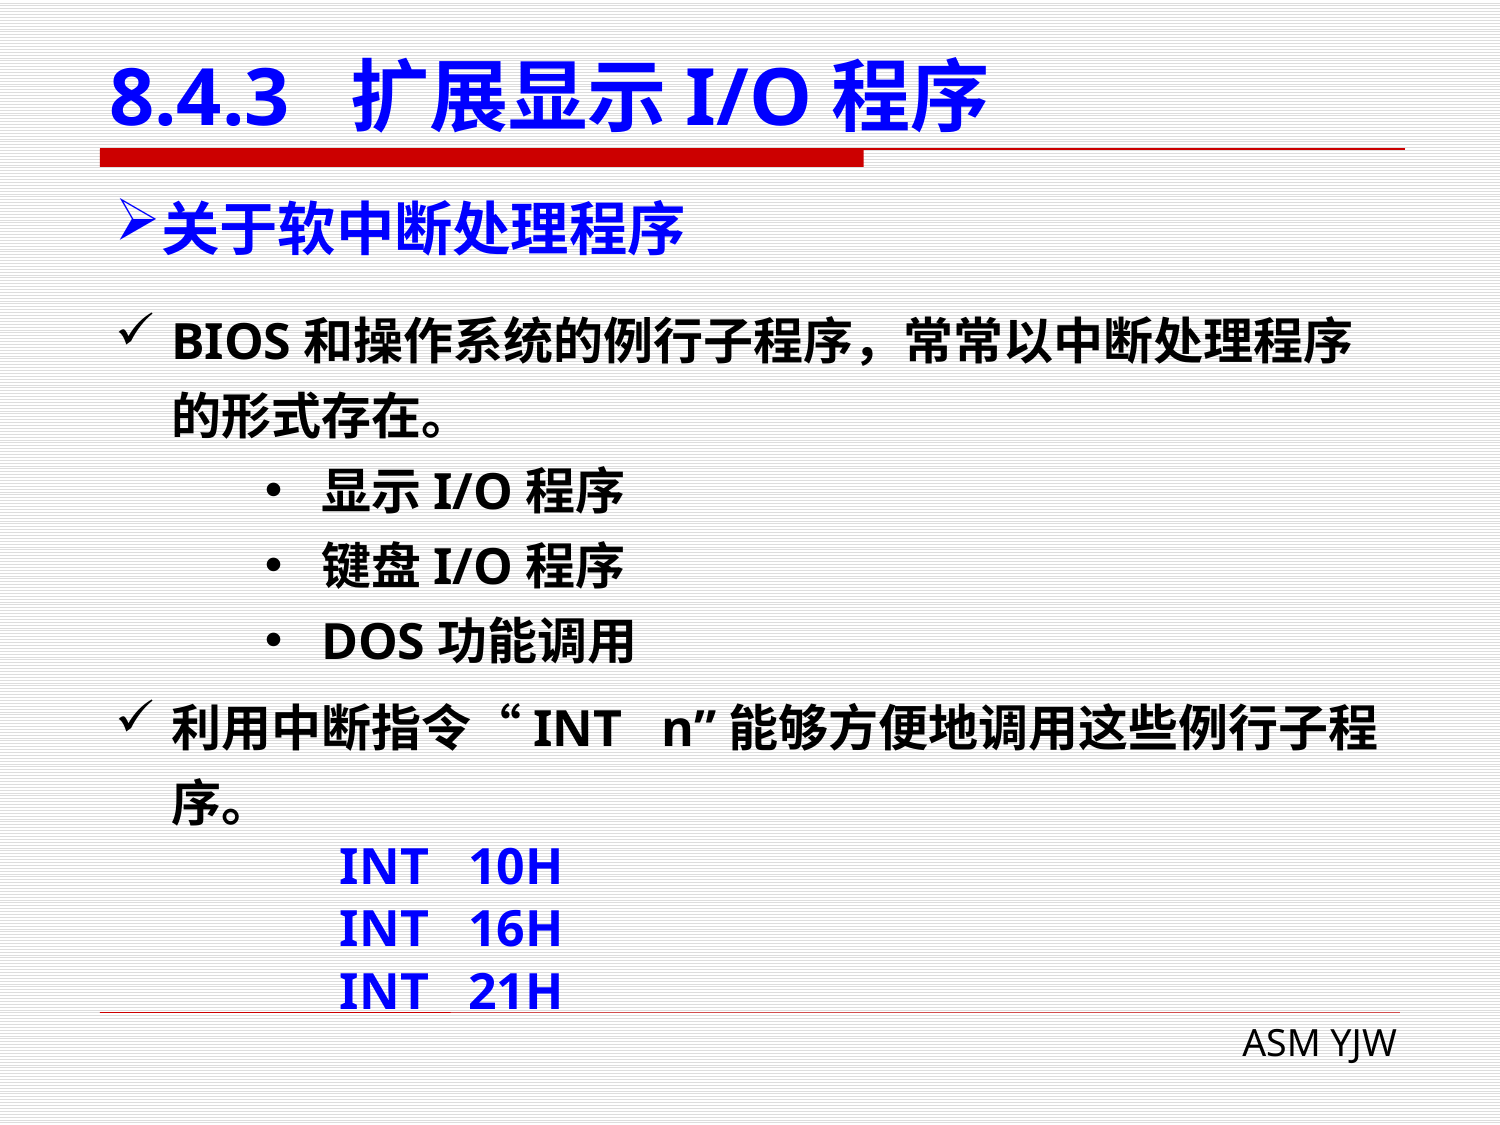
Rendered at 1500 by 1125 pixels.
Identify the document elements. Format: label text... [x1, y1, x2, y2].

title 8.4.3 扩展显示I/O程序 [94, 50, 1407, 149]
text_box 关于软中断处理程序 [100, 184, 1400, 270]
text_box BIOS和操作系统的例行子程序，常常以中断处理程序的形式存在。 显示I/O程序 键盘I/O程序 DOS功能调用 利用中断指令“INT n”能够方便地调用这些例行子程序。 INT 10H INT 16H INT 21H [100, 286, 1400, 1027]
